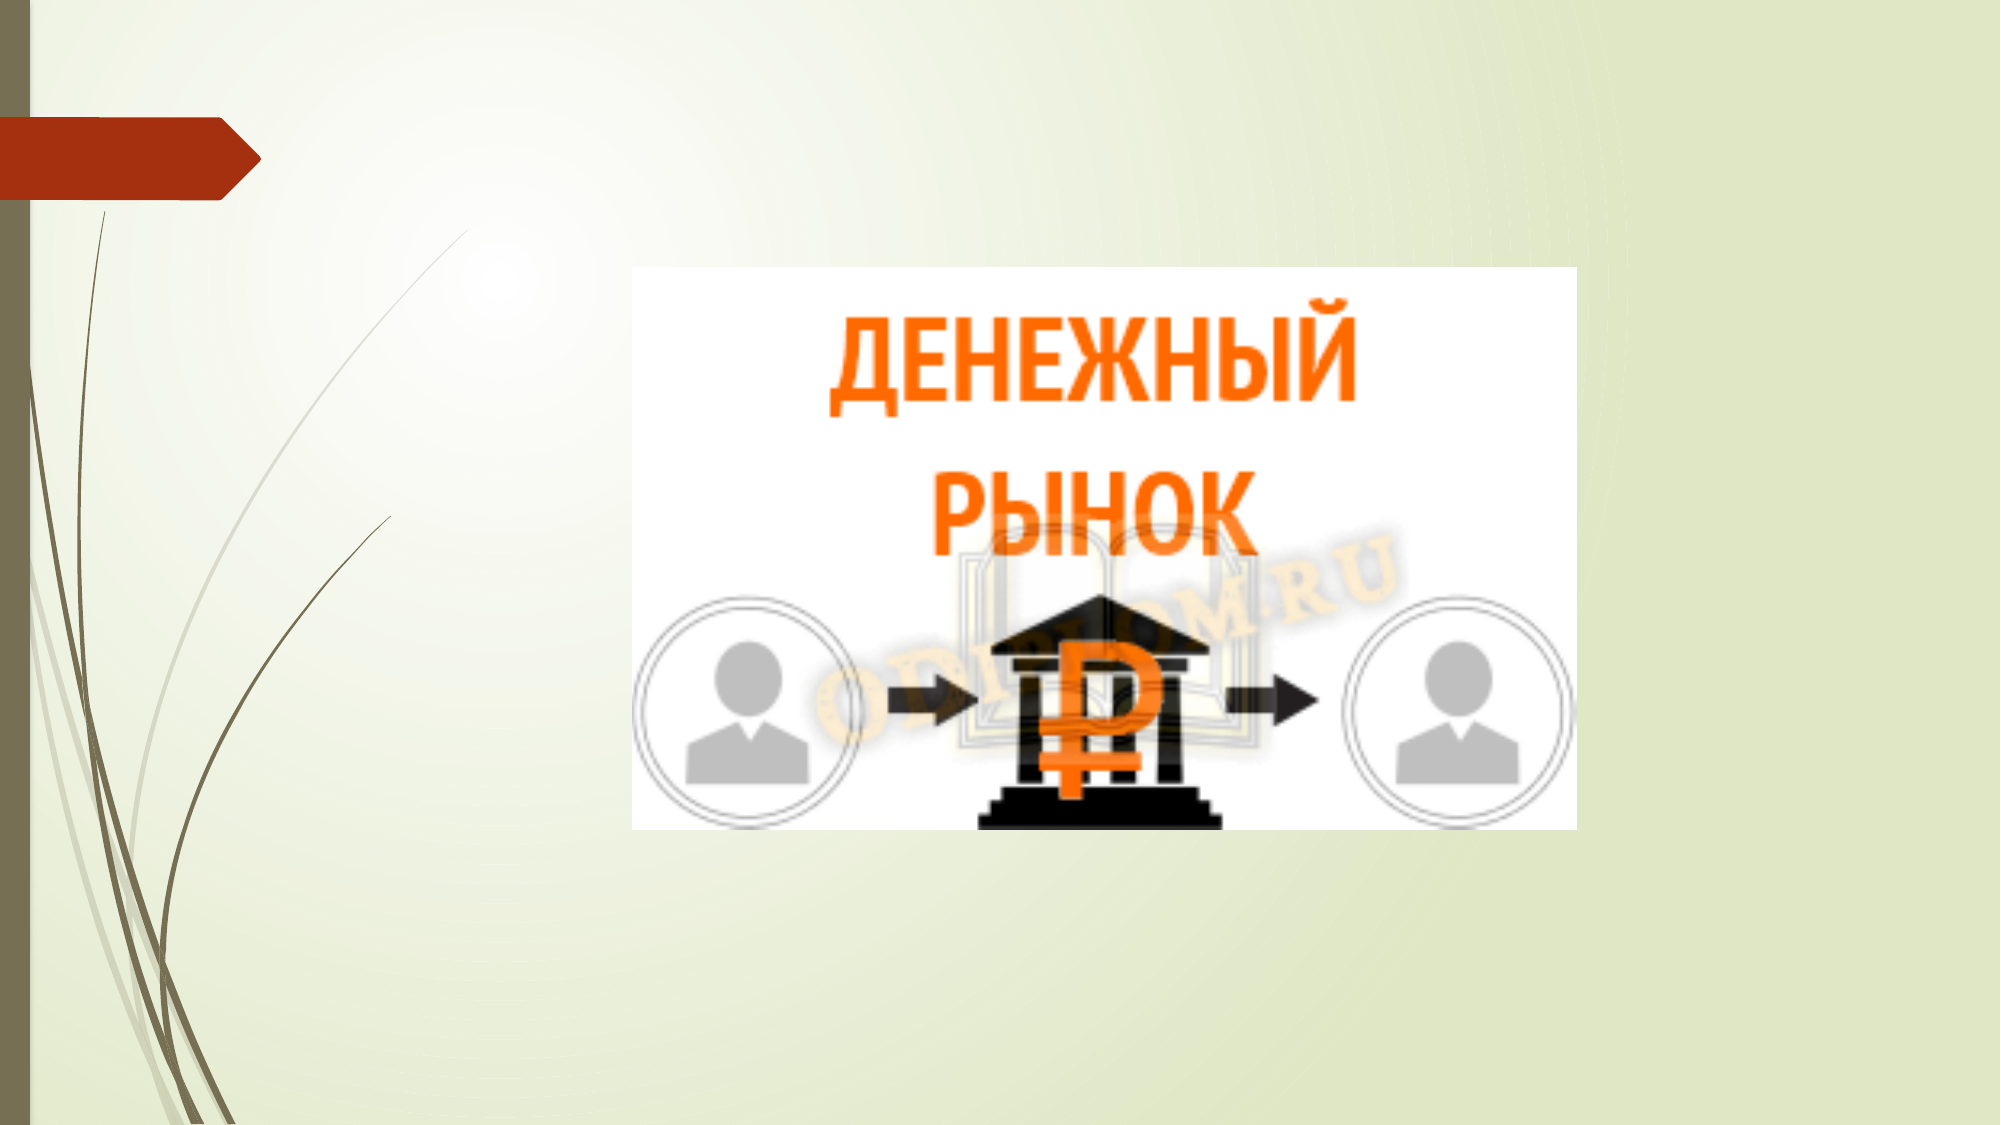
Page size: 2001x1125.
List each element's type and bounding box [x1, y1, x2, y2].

picture [632, 267, 1577, 830]
